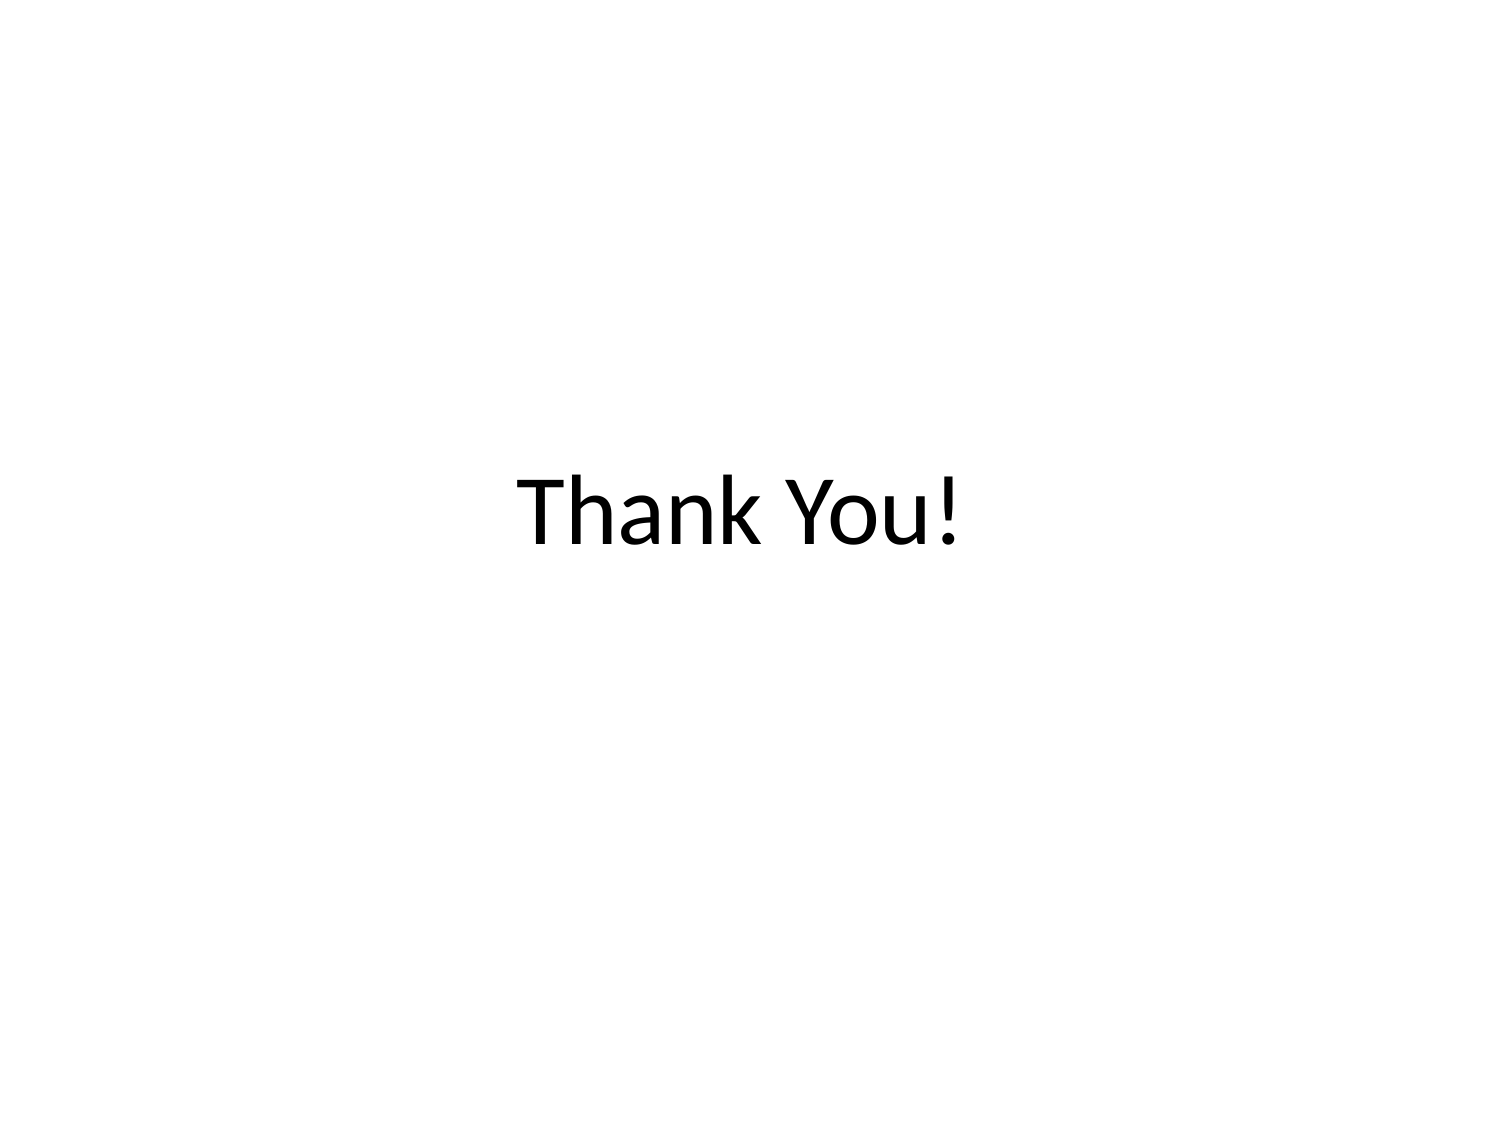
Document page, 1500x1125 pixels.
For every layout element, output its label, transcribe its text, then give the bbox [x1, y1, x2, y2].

text_box Thank You! [501, 437, 981, 573]
